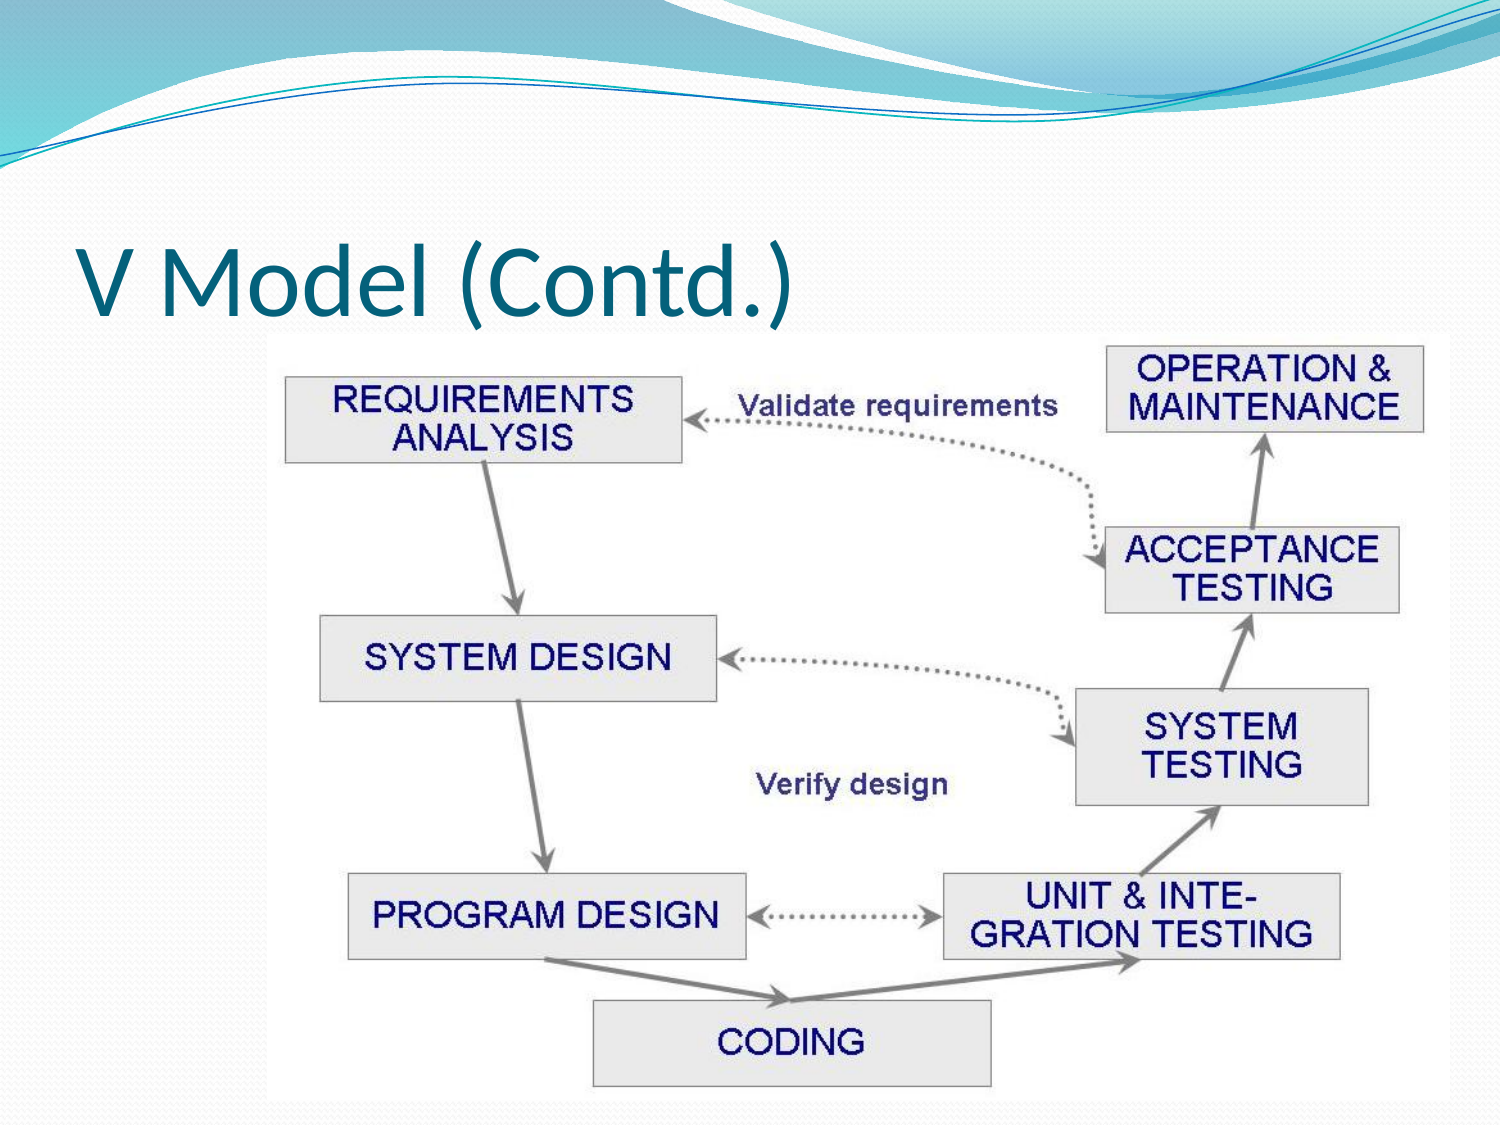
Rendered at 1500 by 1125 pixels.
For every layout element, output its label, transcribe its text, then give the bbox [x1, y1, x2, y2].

title V Model (Contd.) [75, 149, 1425, 338]
picture [266, 333, 1451, 1101]
